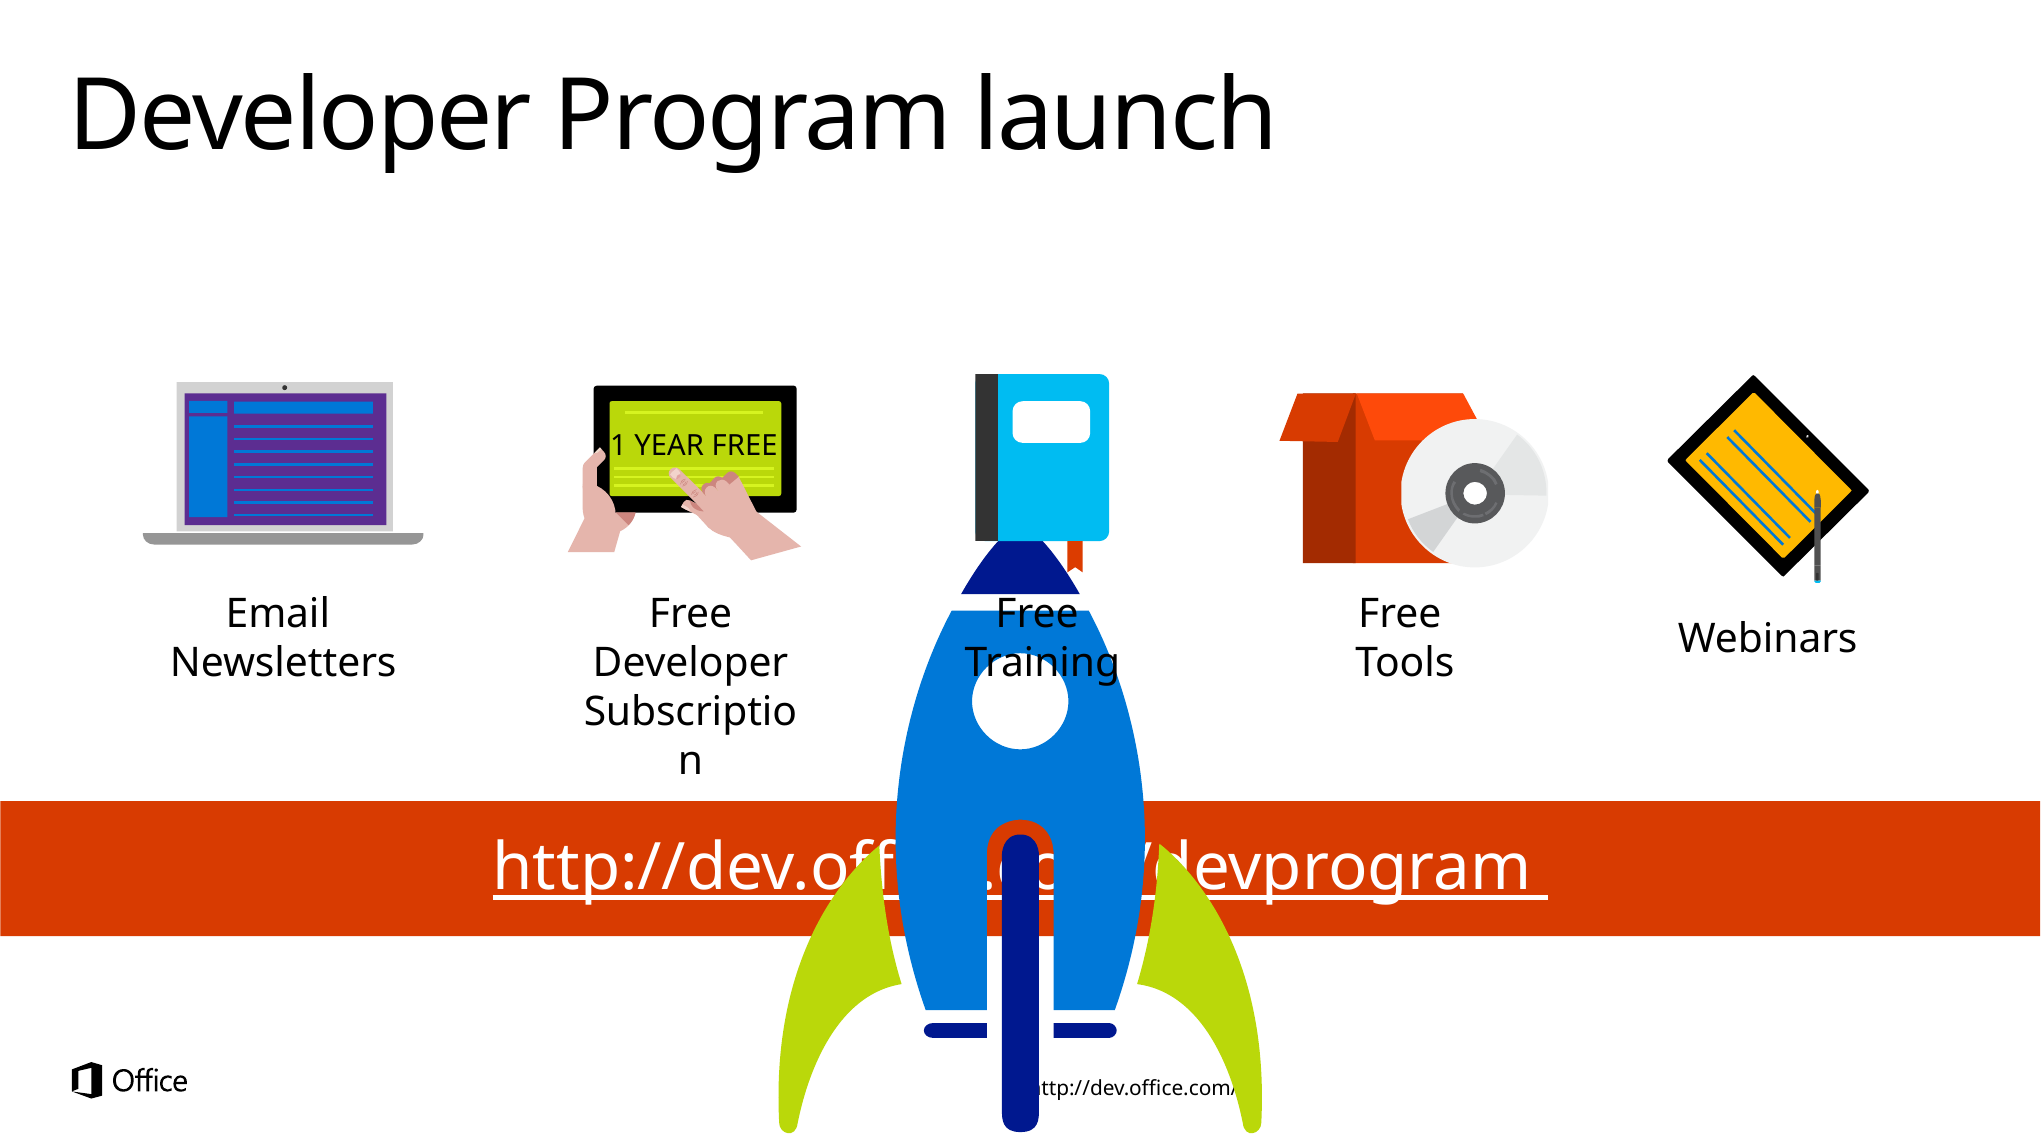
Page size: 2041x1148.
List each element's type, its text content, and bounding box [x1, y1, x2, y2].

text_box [769, 525, 1271, 1140]
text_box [1635, 374, 1901, 671]
text_box [0, 0, 2041, 350]
text_box [1271, 801, 2041, 936]
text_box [1261, 374, 1549, 697]
title Developer Program launch [45, 48, 1996, 199]
text_box [0, 801, 769, 936]
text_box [910, 374, 1175, 697]
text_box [95, 381, 472, 697]
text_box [558, 385, 823, 747]
